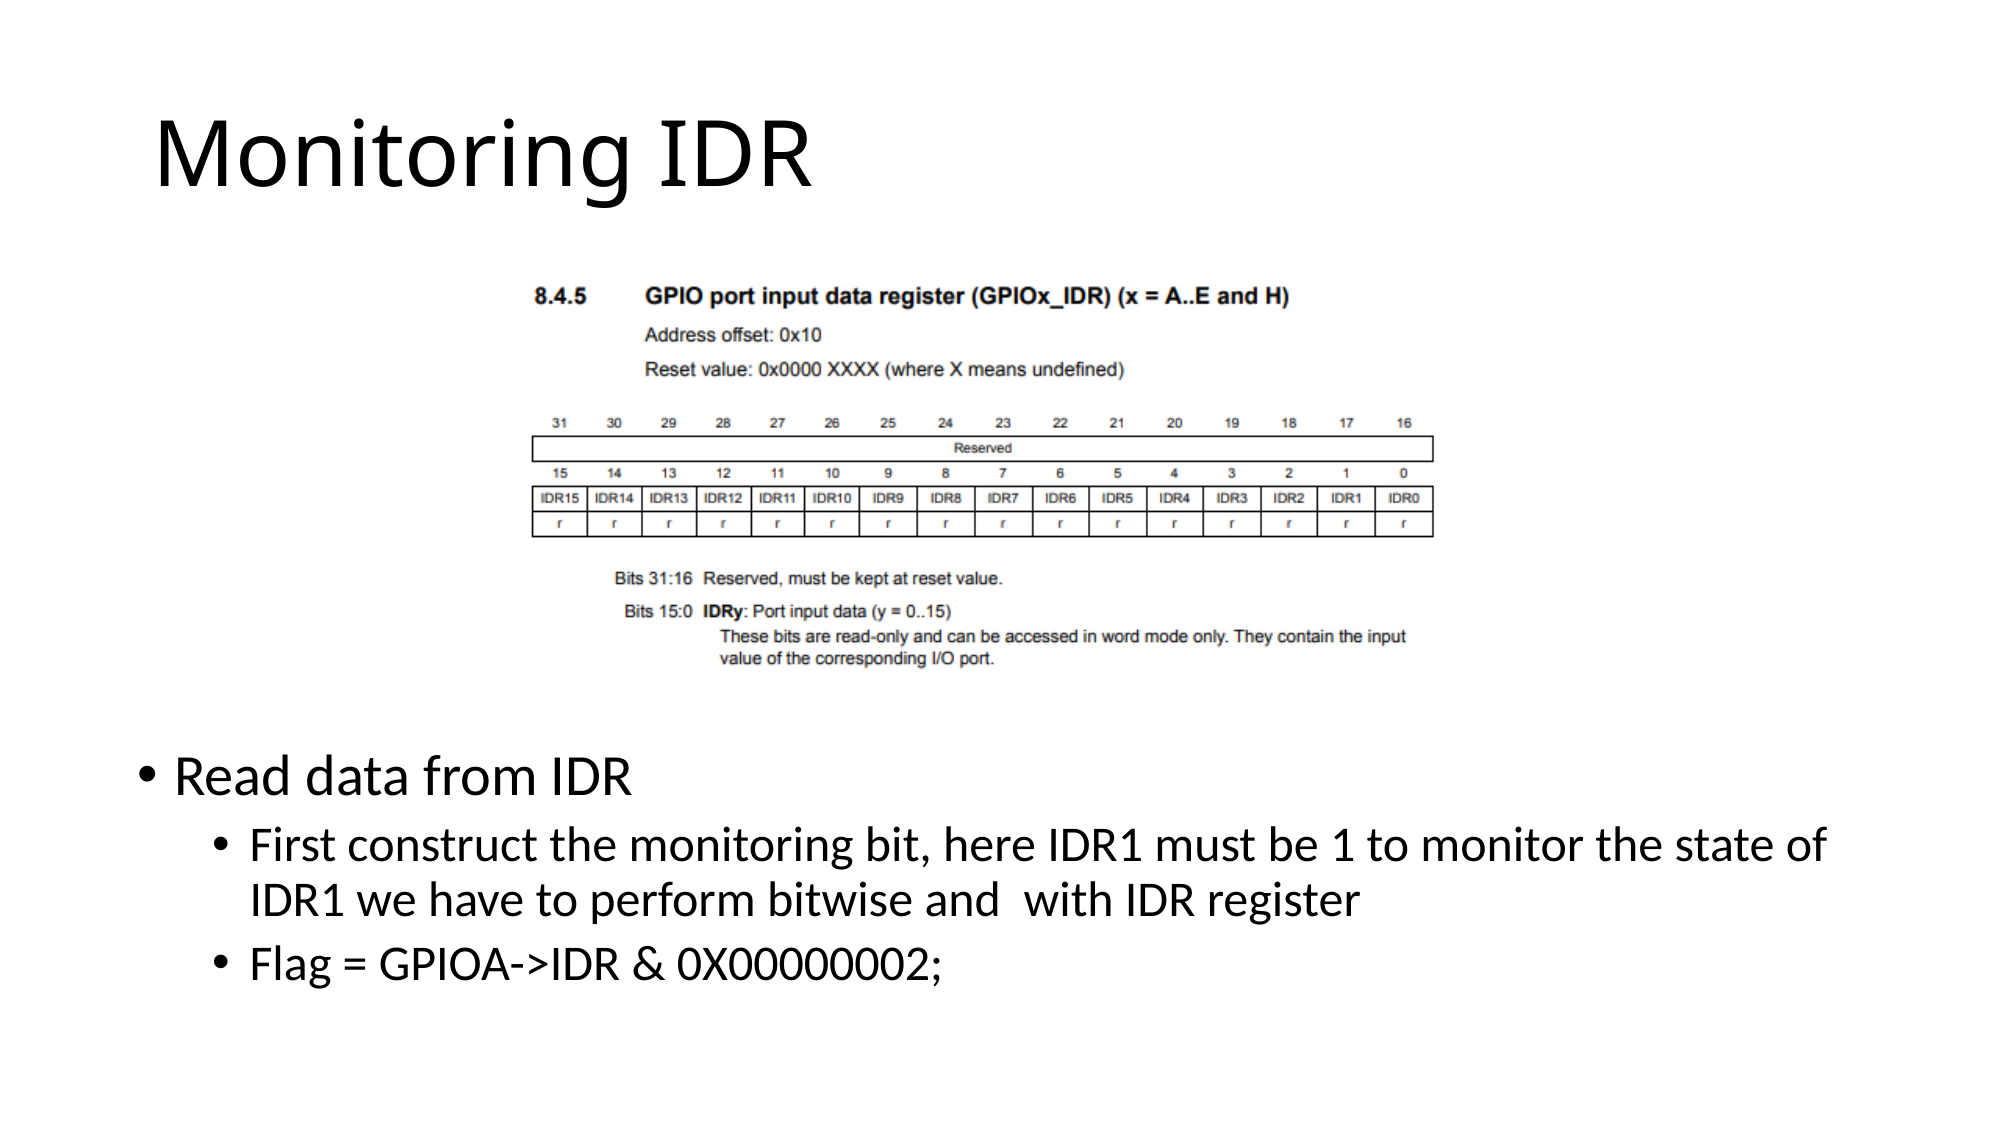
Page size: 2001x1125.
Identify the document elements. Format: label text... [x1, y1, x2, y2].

list Read data from IDR First construct the monitoring bit, here IDR1 must be 1 to monitor the state of IDR1 we have to perform bitwise and with IDR register Flag = GPIOA->IDR & 0X00000002; [122, 737, 1863, 1093]
picture [493, 265, 1470, 688]
title Monitoring IDR [137, 48, 1863, 266]
